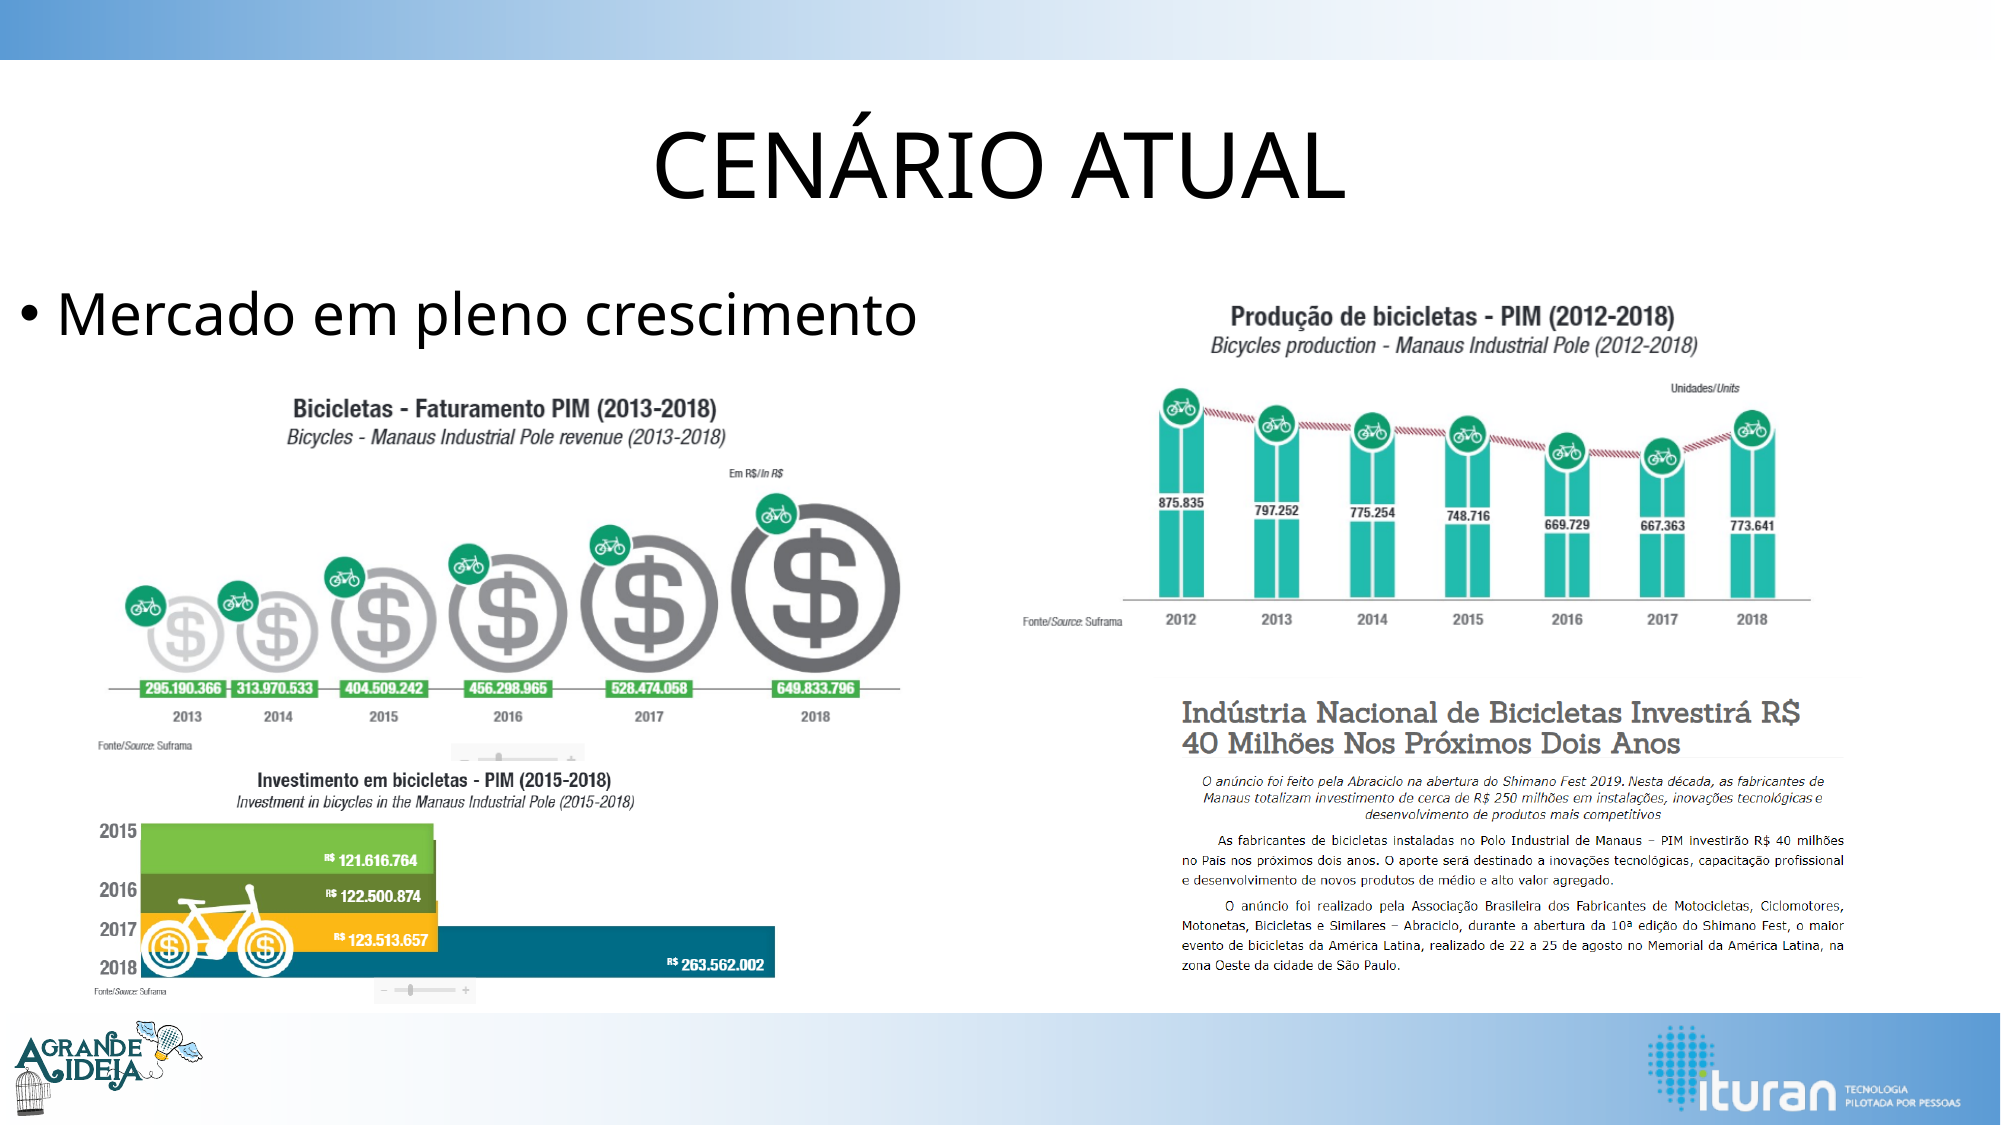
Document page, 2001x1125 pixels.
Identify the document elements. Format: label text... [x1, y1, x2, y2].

list Mercado em pleno crescimento [4, 277, 1730, 992]
picture [1638, 1022, 1973, 1116]
picture [87, 377, 926, 1006]
title CENÁRIO ATUAL [137, 59, 1863, 277]
picture [1009, 261, 1881, 662]
picture [1153, 677, 1863, 984]
